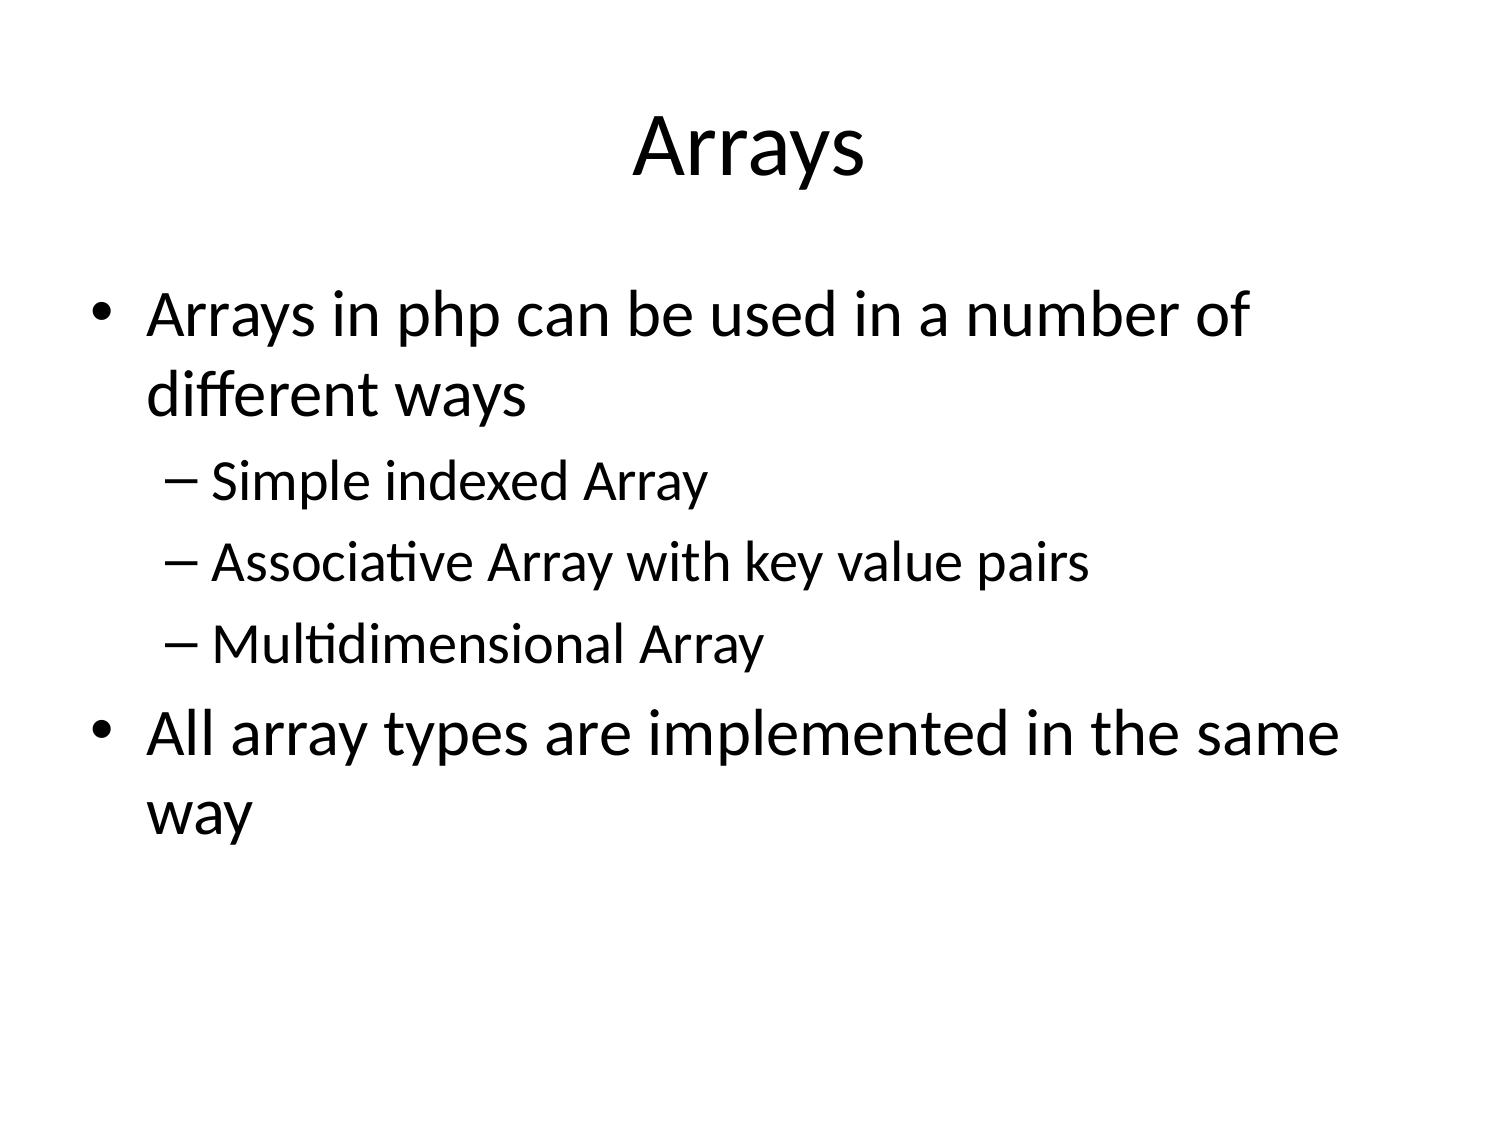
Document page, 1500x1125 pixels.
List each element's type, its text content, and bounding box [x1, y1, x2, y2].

list Arrays in php can be used in a number of different ways Simple indexed Array Associative Array with key value pairs Multidimensional Array All array types are implemented in the same way [75, 262, 1425, 1005]
title Arrays [75, 45, 1425, 233]
